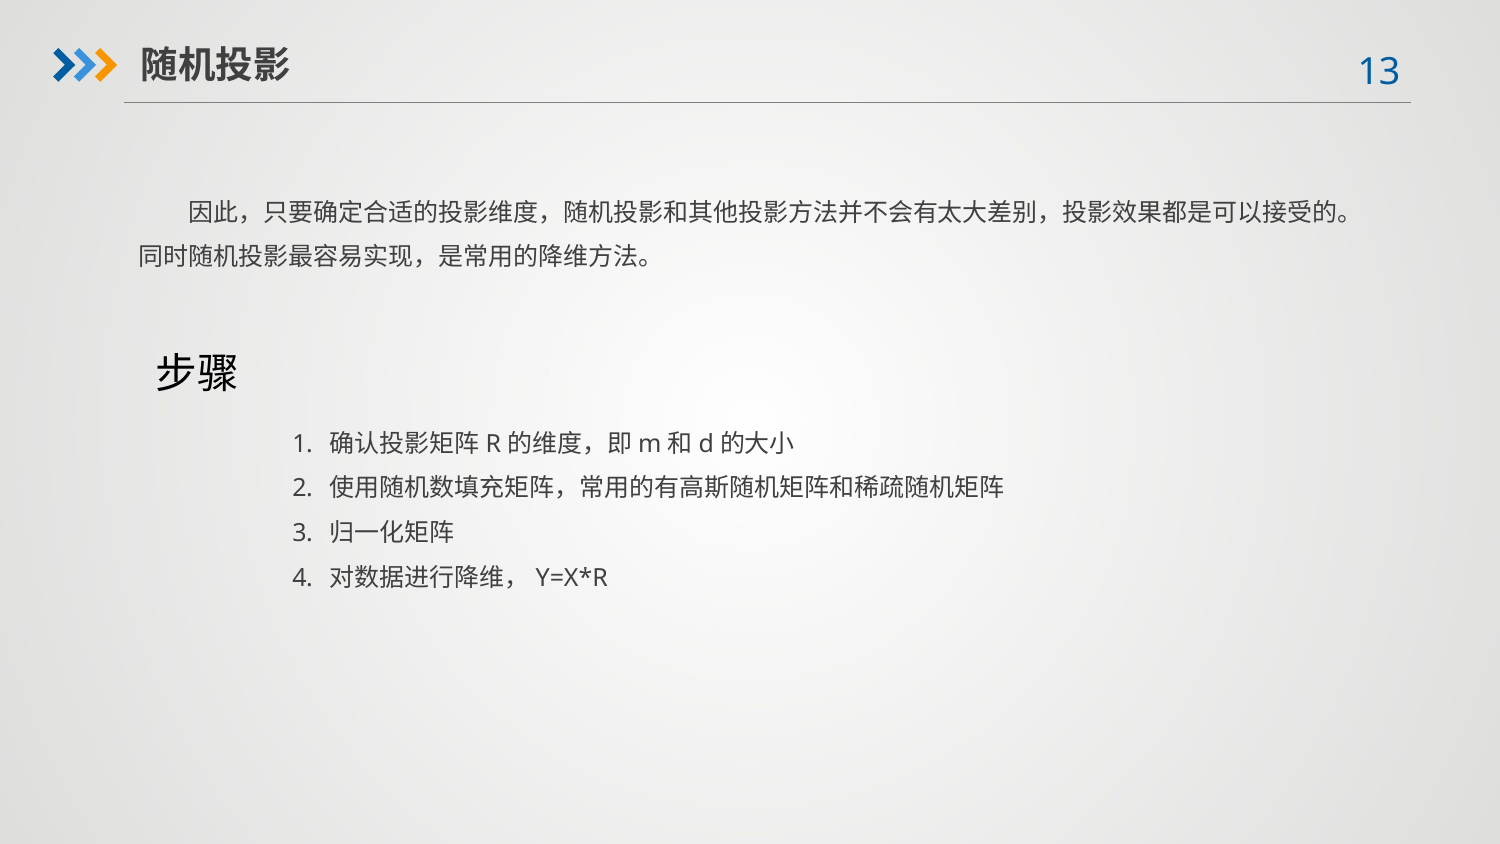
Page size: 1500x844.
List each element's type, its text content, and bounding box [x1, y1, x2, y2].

text_box 因此，只要确定合适的投影维度，随机投影和其他投影方法并不会有太大差别，投影效果都是可以接受的。同时随机投影最容易实现，是常用的降维方法。 [123, 173, 1365, 279]
picture [0, 0, 1500, 844]
text_box 随机投影 [140, 32, 491, 95]
text_box 确认投影矩阵R的维度，即m和d的大小 使用随机数填充矩阵，常用的有高斯随机矩阵和稀疏随机矩阵 归一化矩阵 对数据进行降维，Y=X*R [277, 404, 1258, 599]
text_box 步骤 [140, 339, 255, 405]
